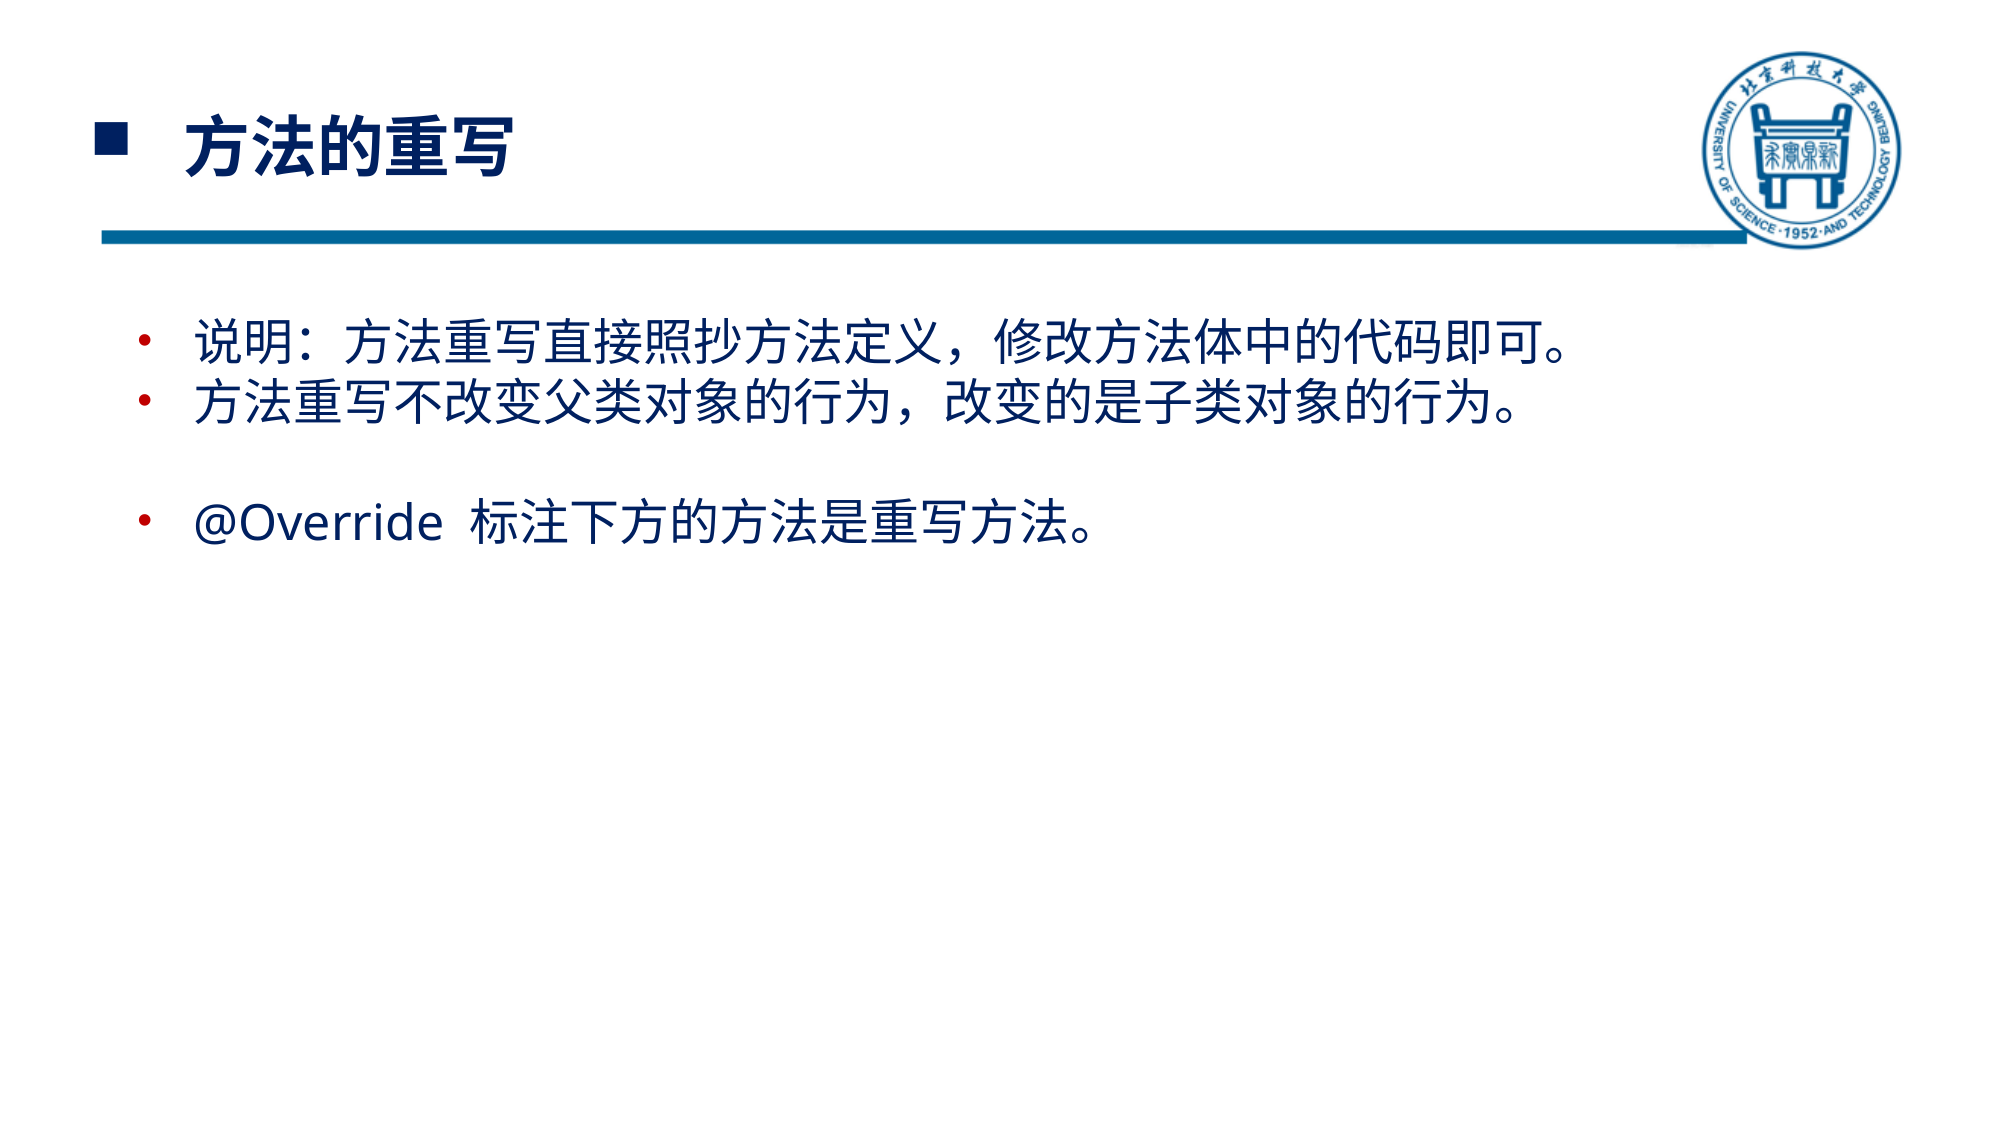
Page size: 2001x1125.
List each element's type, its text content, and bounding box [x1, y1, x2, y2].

title 方法的重写 [75, 56, 1425, 244]
text_box 说明：方法重写直接照抄方法定义，修改方法体中的代码即可。 方法重写不改变父类对象的行为，改变的是子类对象的行为。 @Override 标注下方的方法是重写方法。 [122, 302, 1762, 558]
picture [20, 12, 1981, 1114]
